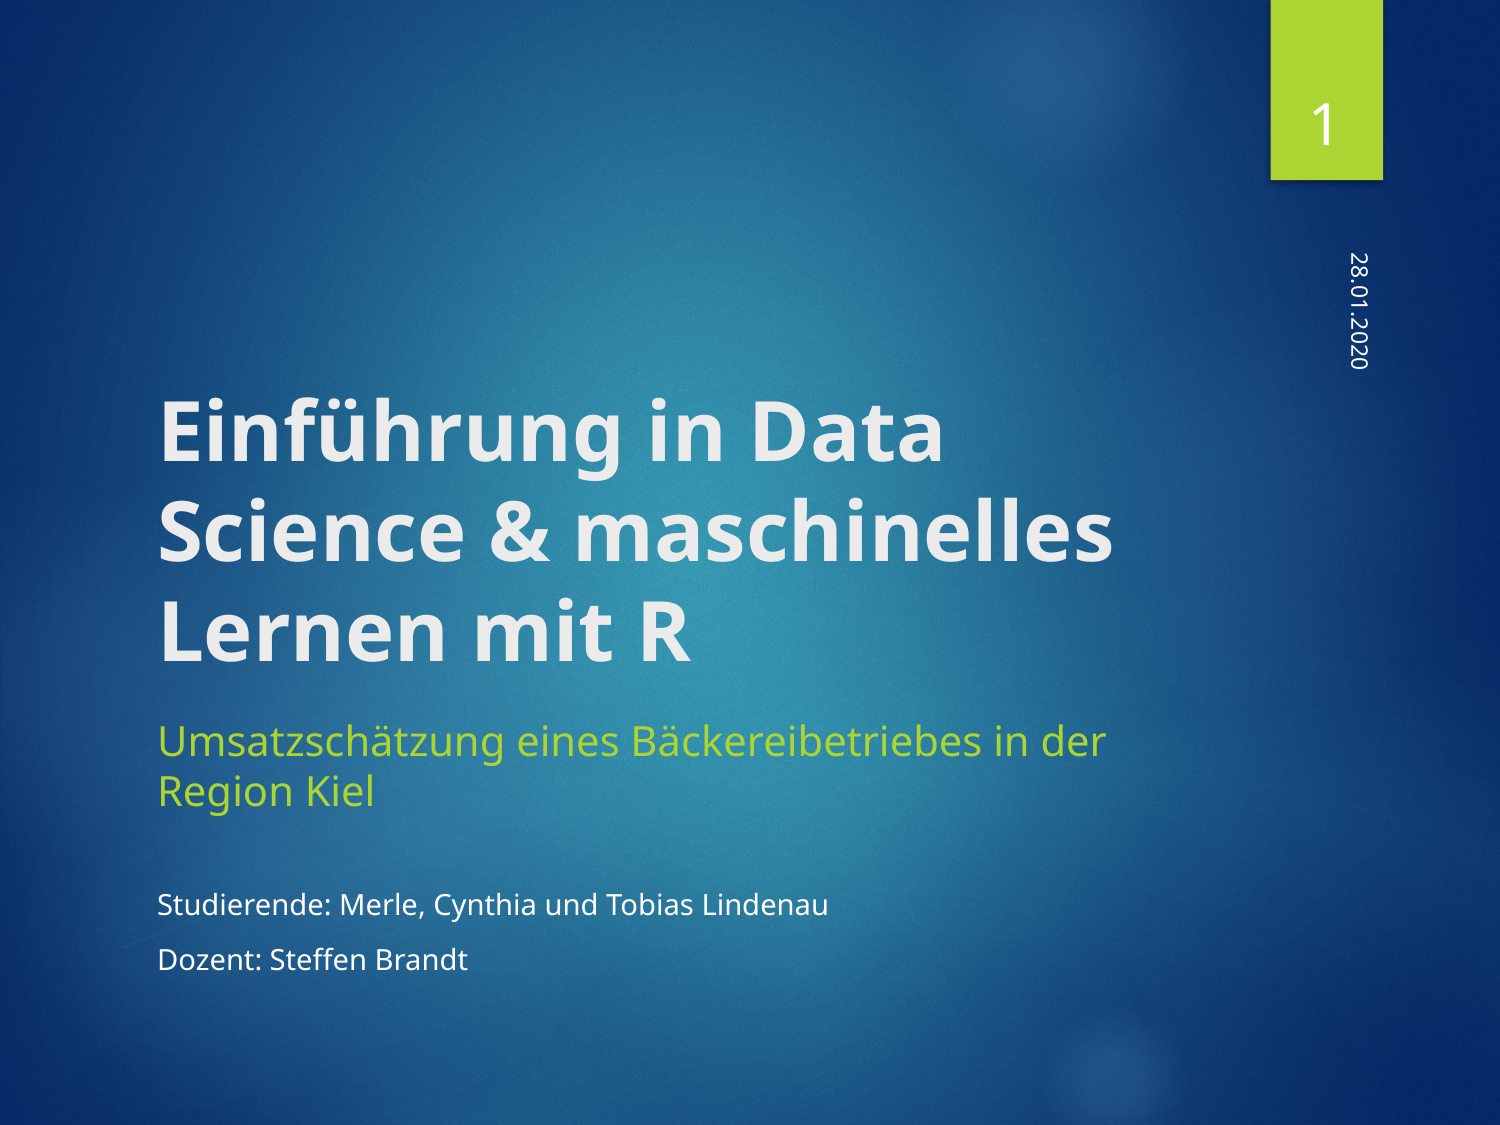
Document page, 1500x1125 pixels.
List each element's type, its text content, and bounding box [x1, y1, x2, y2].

title Einführung in Data Science & maschinelles Lernen mit R [142, 237, 1229, 686]
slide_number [1232, 237, 1382, 400]
picture [0, 0, 1500, 1125]
subtitle Umsatzschätzung eines Bäckereibetriebes in der Region Kiel Studierende: Merle, Cynthia und Tobias Lindenau Dozent: Steffen Brandt [142, 707, 1229, 1059]
slide_number 1 [1273, 48, 1378, 175]
